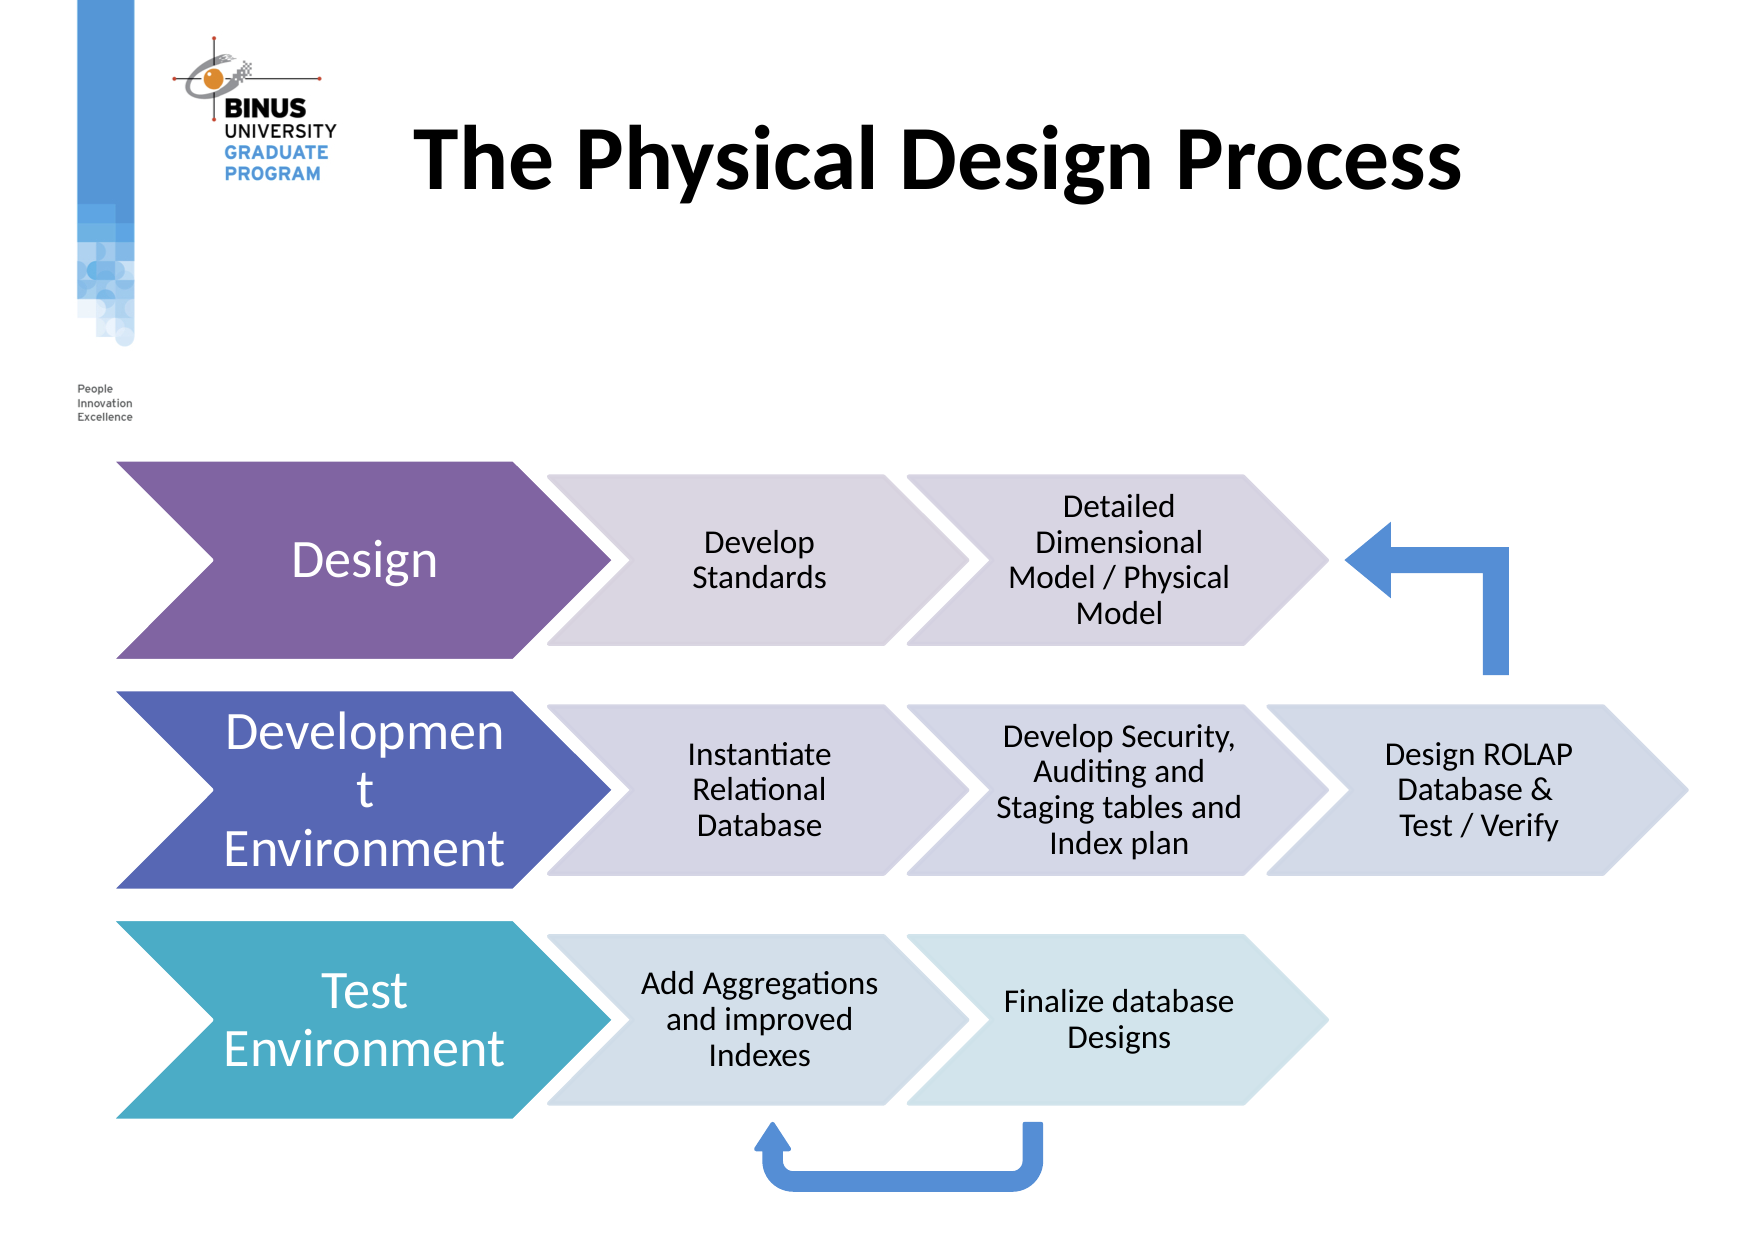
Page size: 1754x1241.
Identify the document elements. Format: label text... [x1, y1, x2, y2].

picture [0, 0, 1754, 1241]
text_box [109, 362, 1688, 1218]
title The Physical Design Process [212, 49, 1666, 257]
